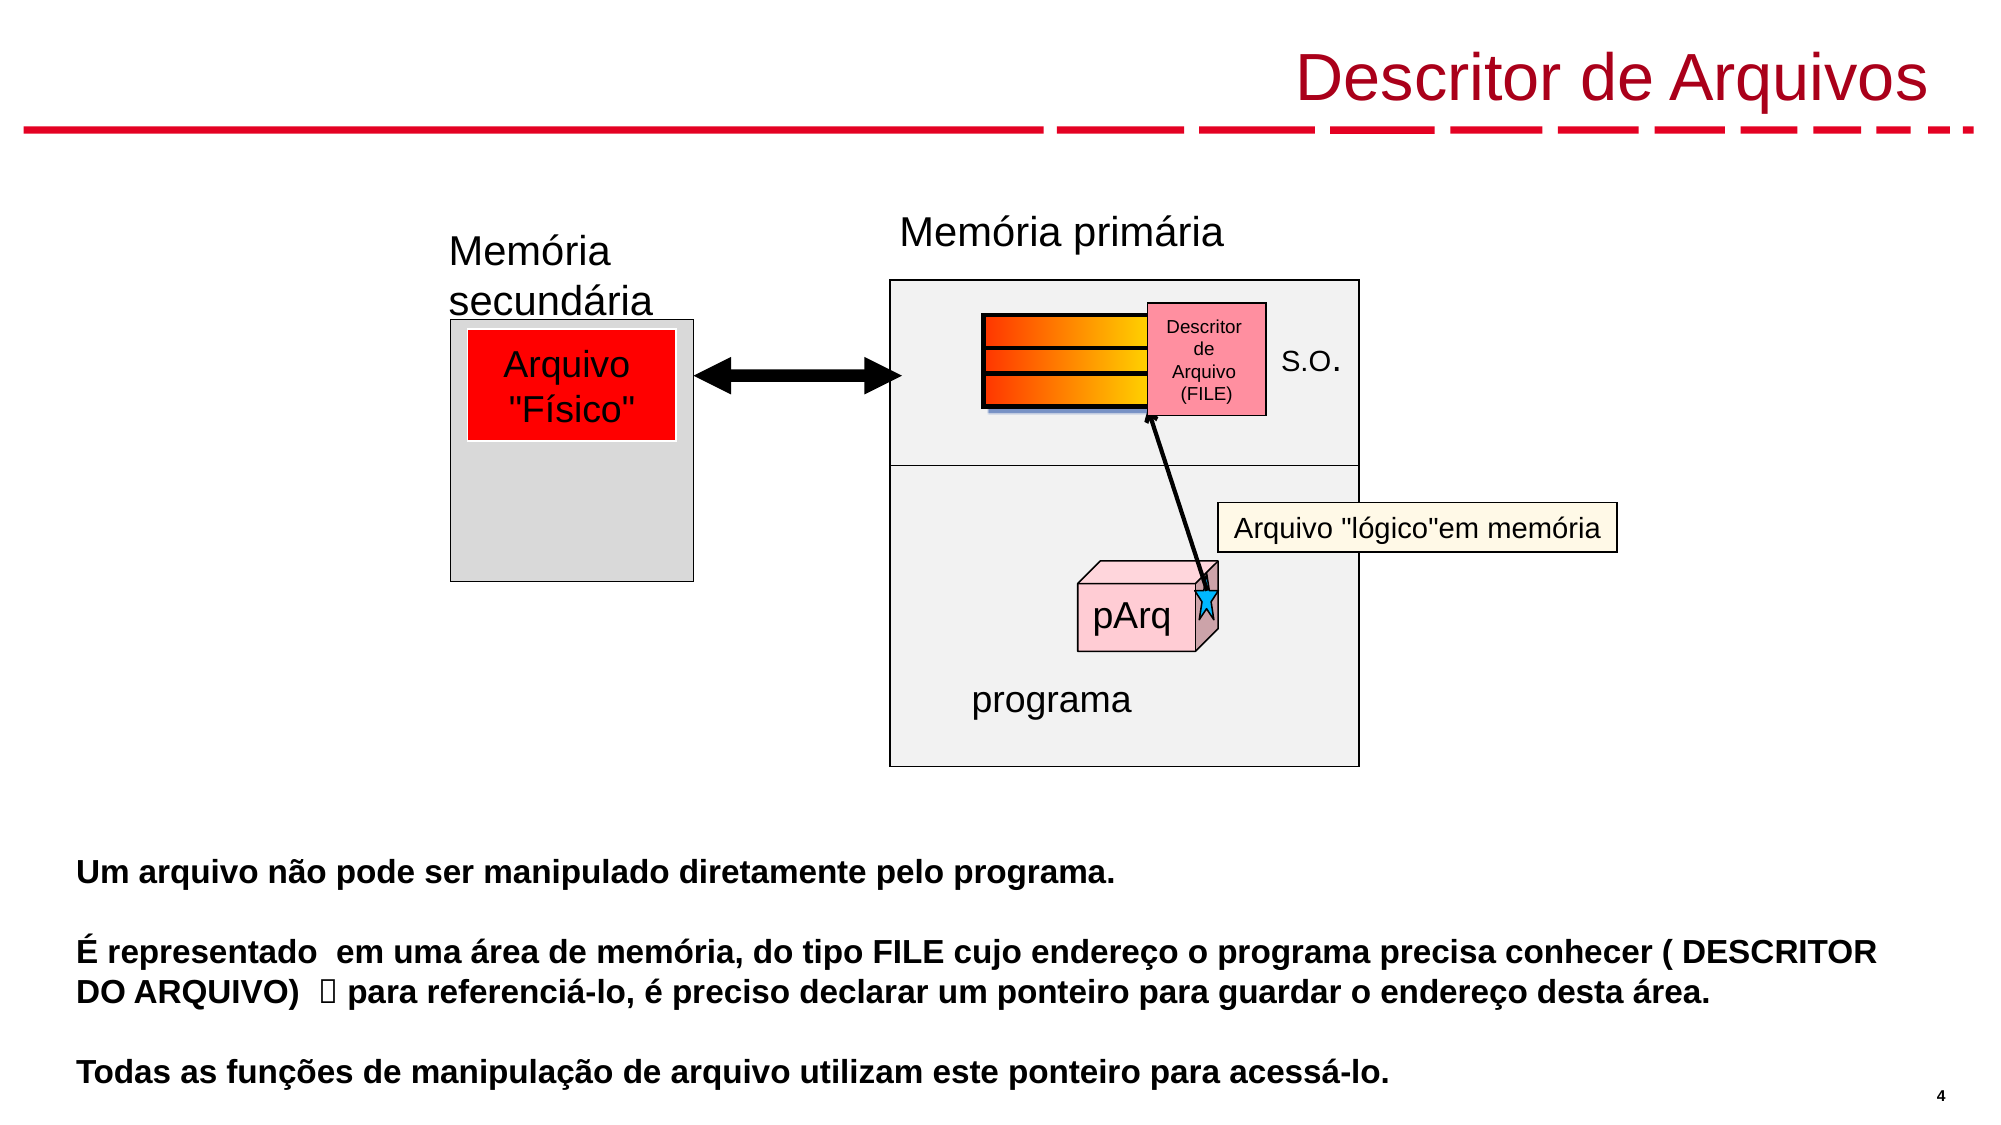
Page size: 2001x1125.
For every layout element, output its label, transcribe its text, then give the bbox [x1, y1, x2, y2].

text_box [1147, 408, 1208, 591]
title Descritor de Arquivos [61, 12, 1945, 122]
text_box Um arquivo não pode ser manipulado diretamente pelo programa. É representado em uma área de memória, do tipo FILE cujo endereço o programa precisa conhecer ( DESCRITOR DO ARQUIVO)  para referenciá-lo, é preciso declarar um ponteiro para guardar o endereço desta área. Todas as funções de manipulação de arquivo utilizam este ponteiro para acessá-lo. [61, 842, 1945, 1098]
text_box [432, 197, 1450, 767]
text_box Arquivo "lógico"em memória [1453, 502, 1617, 553]
